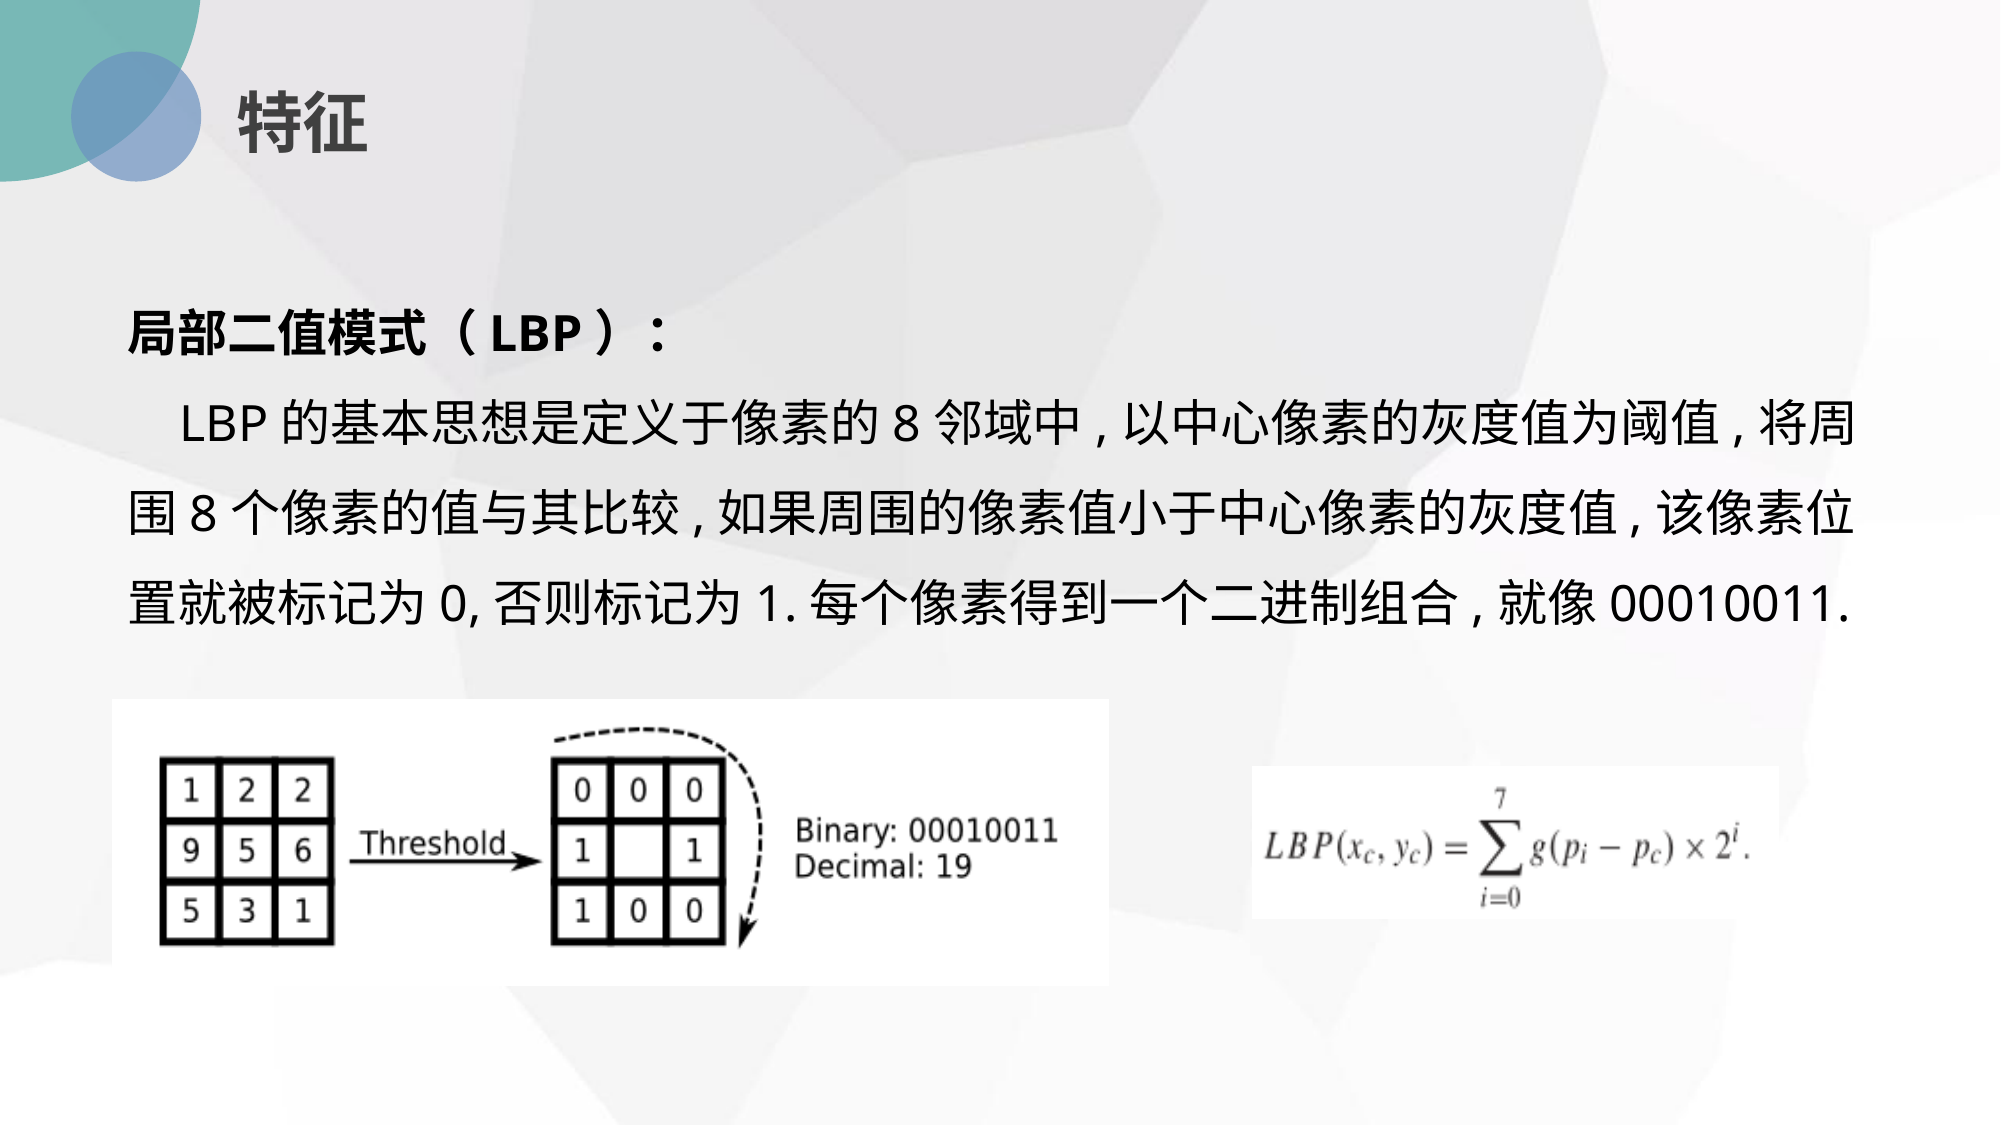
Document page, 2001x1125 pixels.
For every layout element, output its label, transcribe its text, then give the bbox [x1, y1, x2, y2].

text_box [70, 50, 203, 183]
text_box 局部二值模式（LBP）： LBP的基本思想是定义于像素的8邻域中,以中心像素的灰度值为阈值,将周围8个像素的值与其比较,如果周围的像素值小于中心像素的灰度值,该像素位置就被标记为0,否则标记为1.每个像素得到一个二进制组合,就像00010011. [112, 264, 1912, 640]
picture [0, 0, 2001, 1125]
text_box 特征 [221, 73, 385, 169]
text_box [0, 0, 202, 183]
